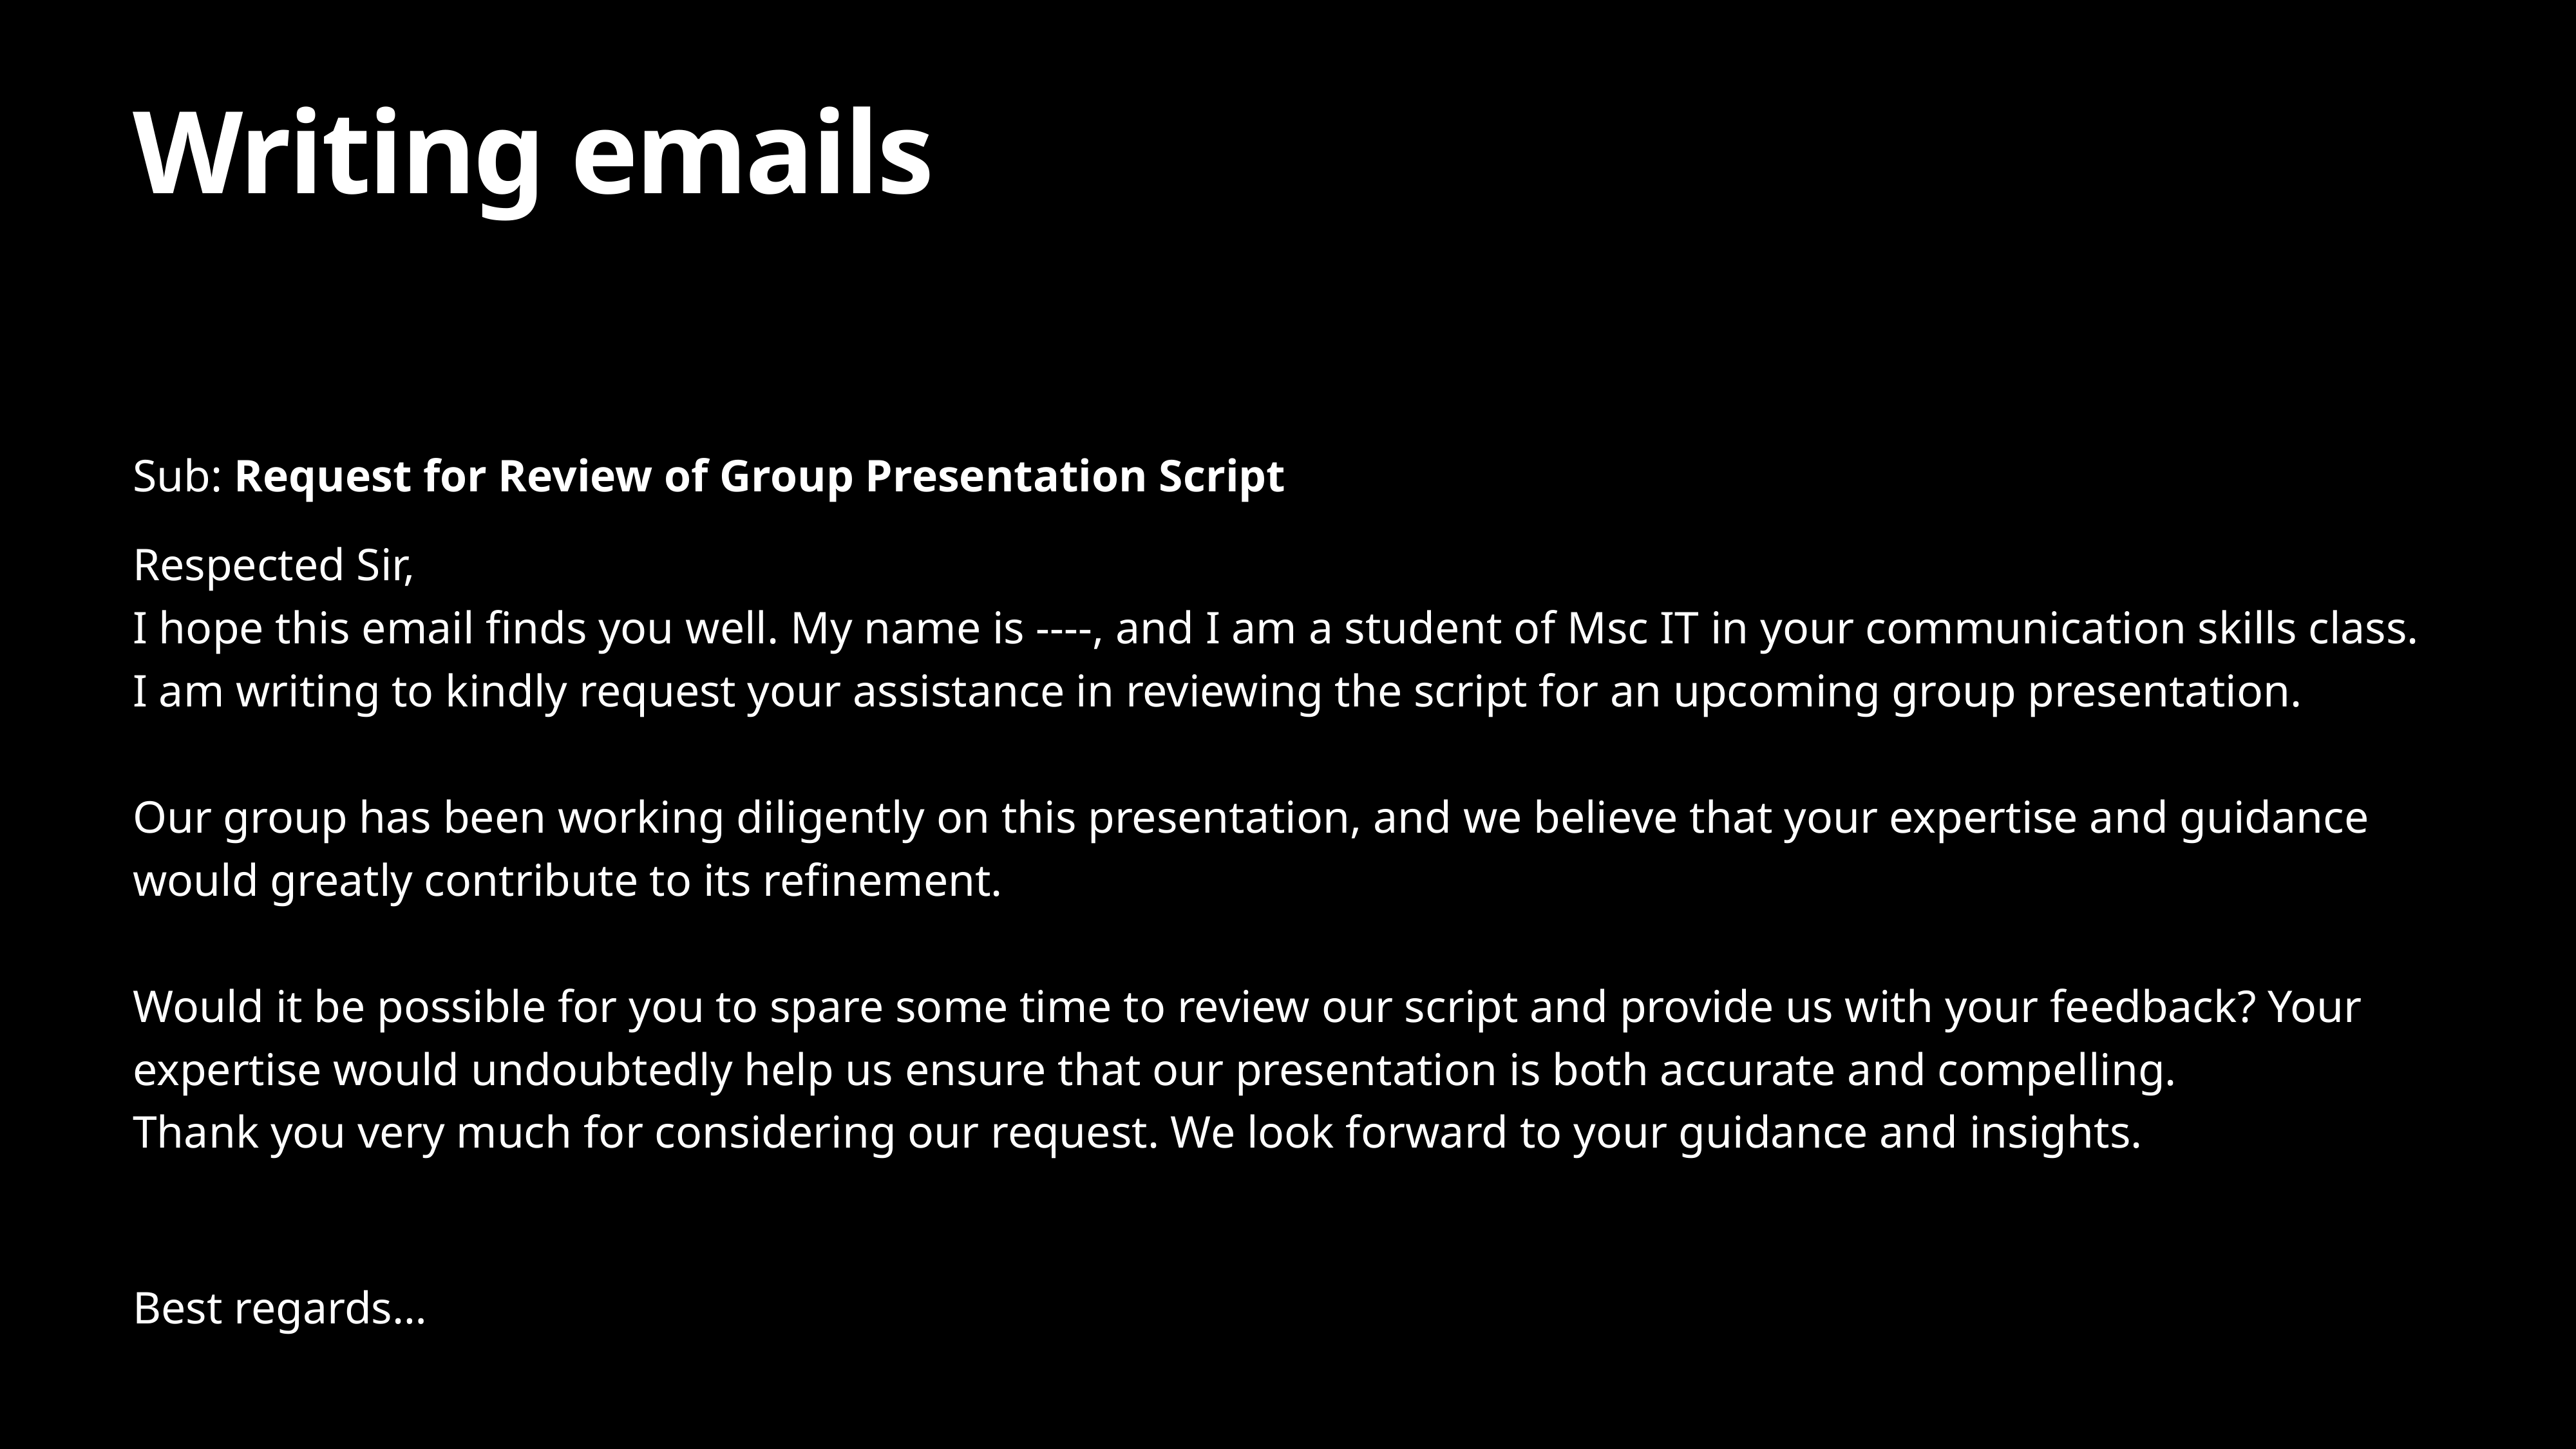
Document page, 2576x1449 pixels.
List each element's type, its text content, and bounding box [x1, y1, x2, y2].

title Writing emails [127, 100, 2449, 252]
list Sub: Request for Review of Group Presentation Script Respected Sir, I hope this email finds you well. My name is ----, and I am a student of Msc IT in your communication skills class. I am writing to kindly request your assistance in reviewing the script for an upcoming group presentation. Our group has been working diligently on this presentation, and we believe that your expertise and guidance would greatly contribute to its refinement. Would it be possible for you to spare some time to review our script and provide us with your feedback? Your expertise would undoubtedly help us ensure that our presentation is both accurate and compelling. Thank you very much for considering our request. We look forward to your guidance and insights. Best regards… [127, 448, 2449, 1400]
